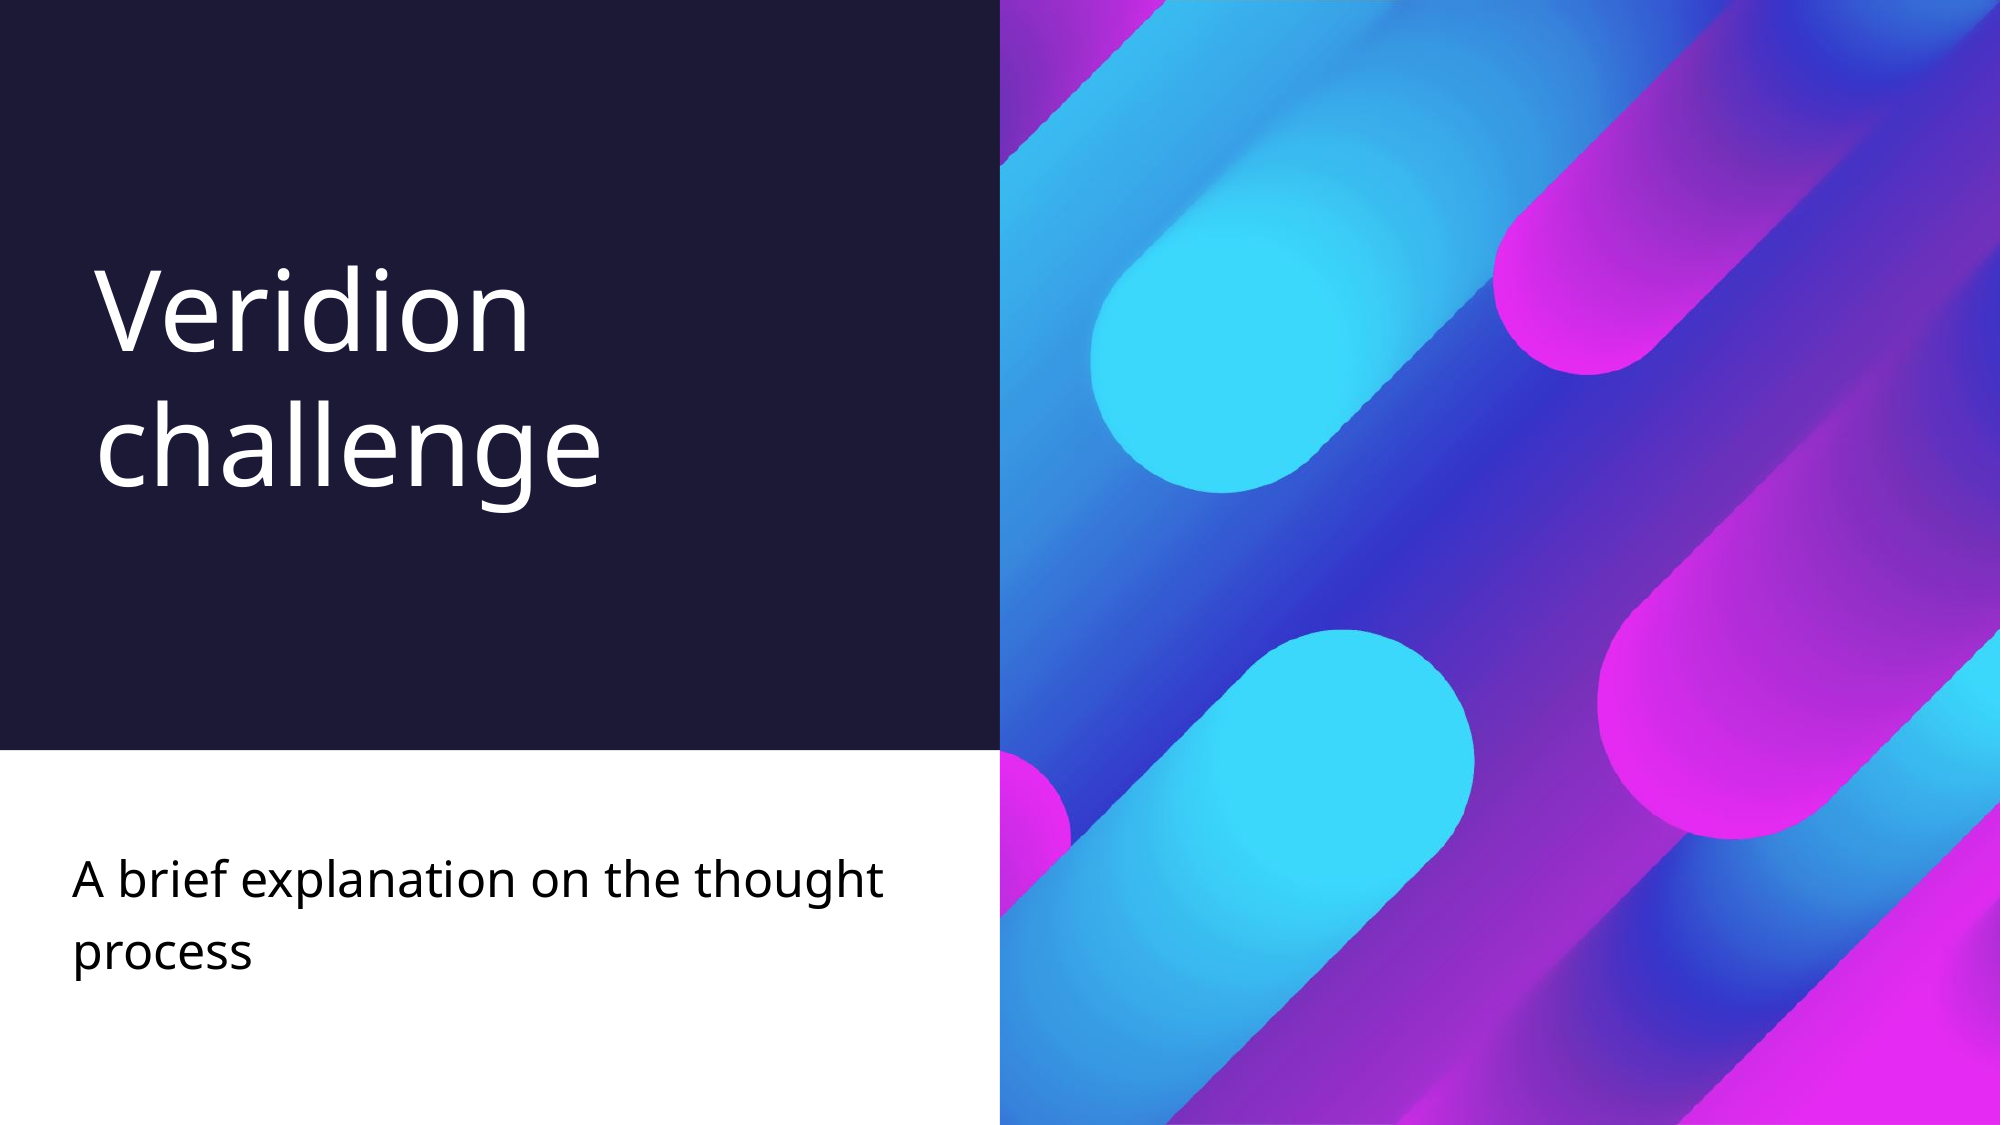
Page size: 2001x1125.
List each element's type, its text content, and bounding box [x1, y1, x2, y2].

text_box [0, 751, 999, 1125]
picture [999, 0, 2000, 1125]
title Veridion challenge [79, 65, 938, 683]
subtitle A brief explanation on the thought process [57, 794, 938, 1021]
text_box [0, 0, 999, 751]
